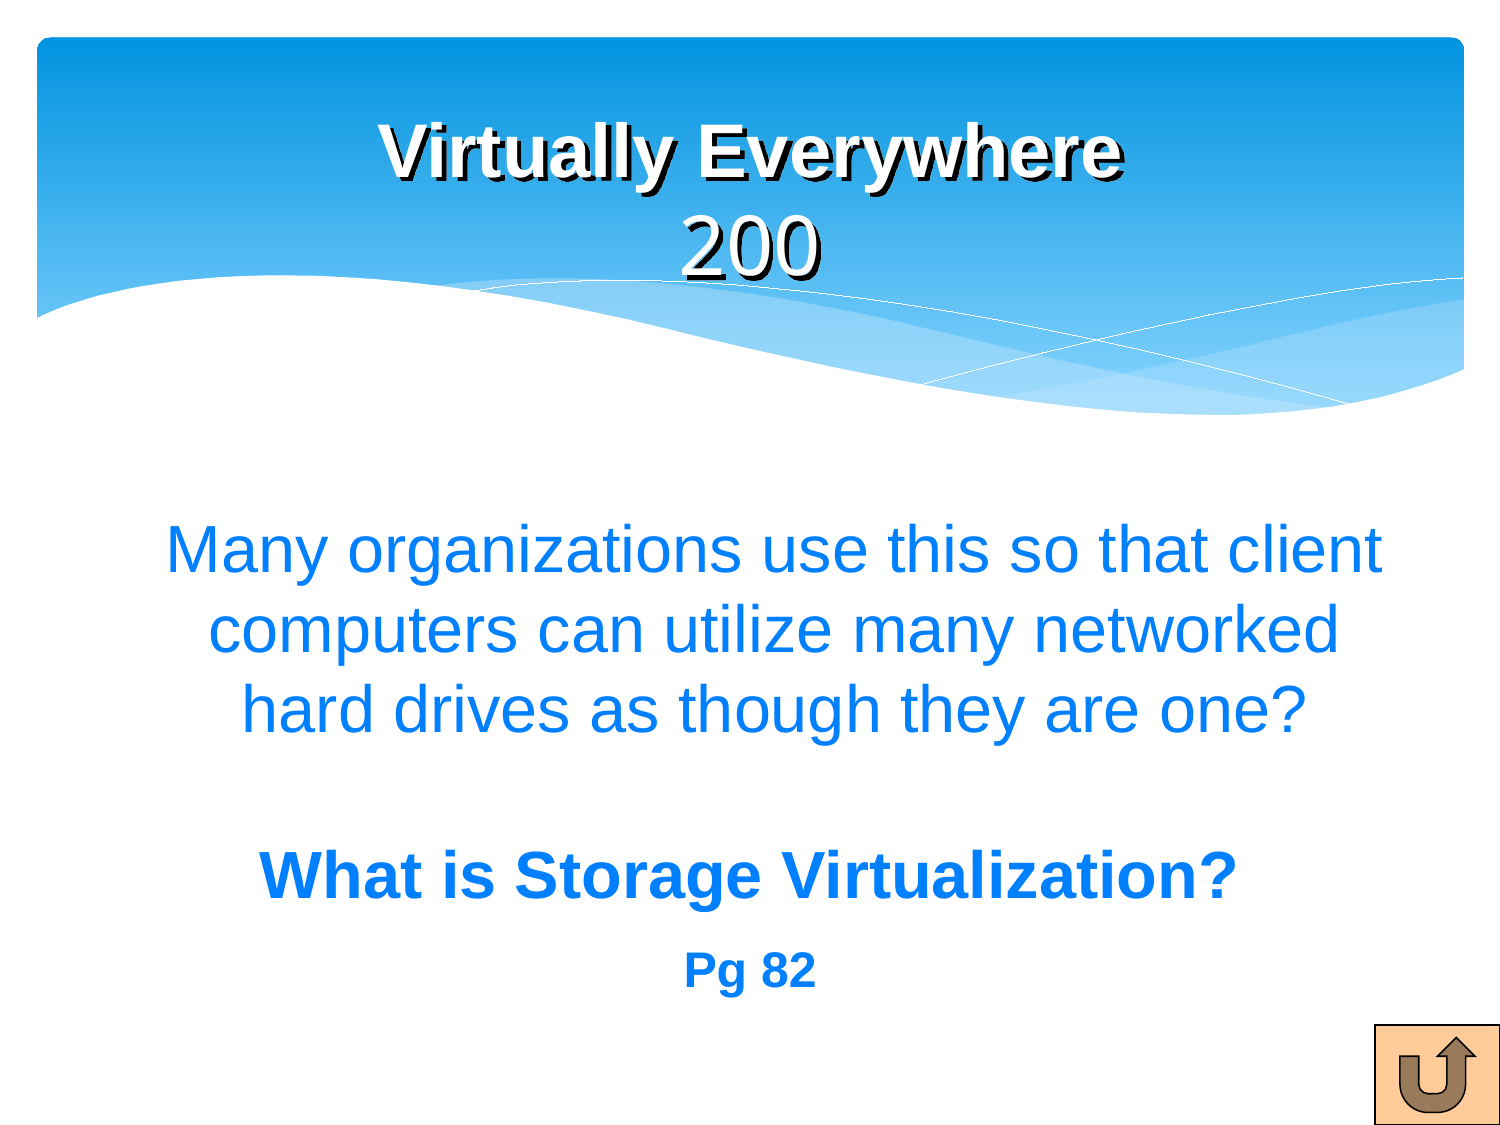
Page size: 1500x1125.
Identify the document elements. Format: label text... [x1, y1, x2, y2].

text_box What is Storage Virtualization? Pg 82 [206, 825, 1294, 1005]
text_box [1374, 1025, 1500, 1125]
title Virtually Everywhere 200 [112, 93, 1388, 300]
text_box Many organizations use this so that client computers can utilize many networked hard drives as though they are one? [150, 498, 1400, 753]
